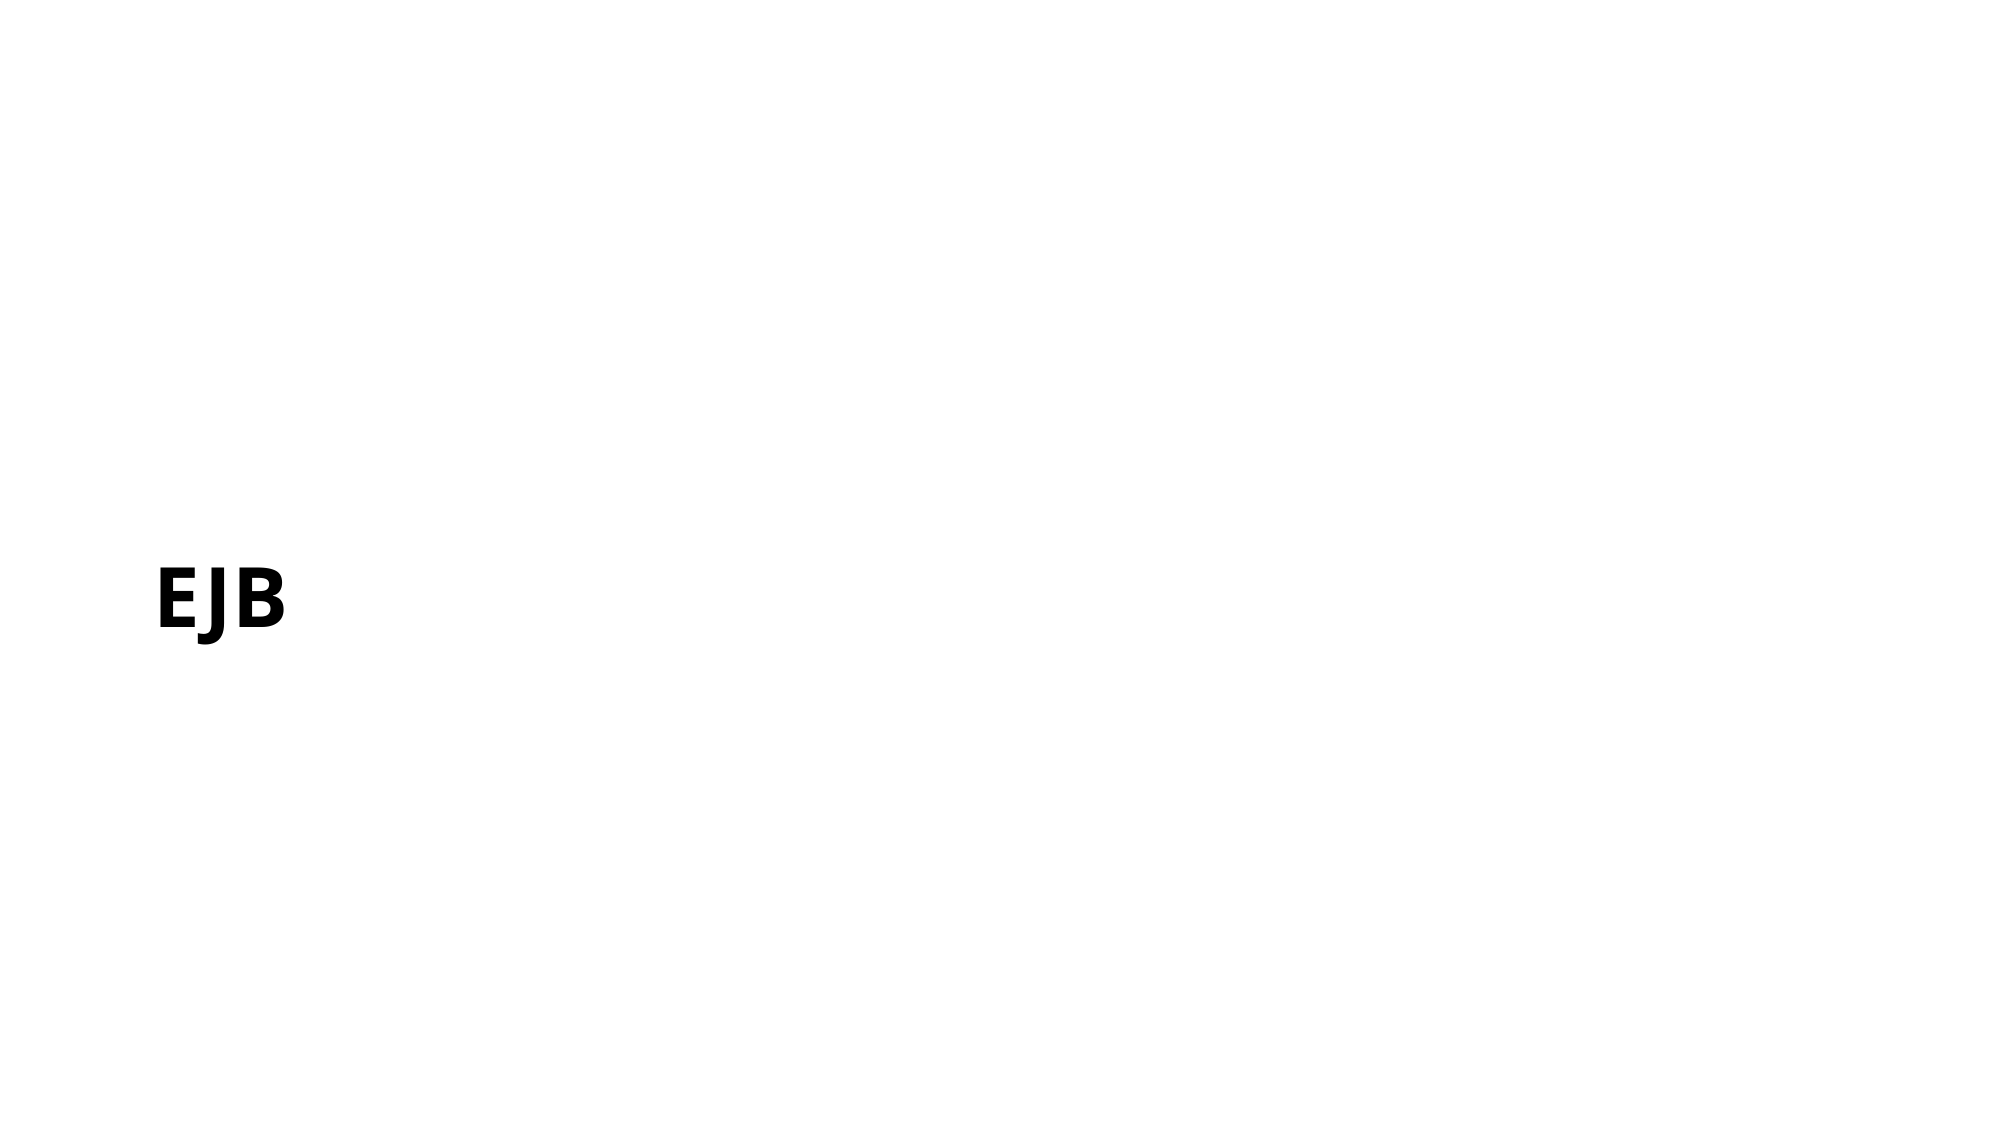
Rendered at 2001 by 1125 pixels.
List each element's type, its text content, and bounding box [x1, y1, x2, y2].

title EJB [138, 472, 1862, 653]
